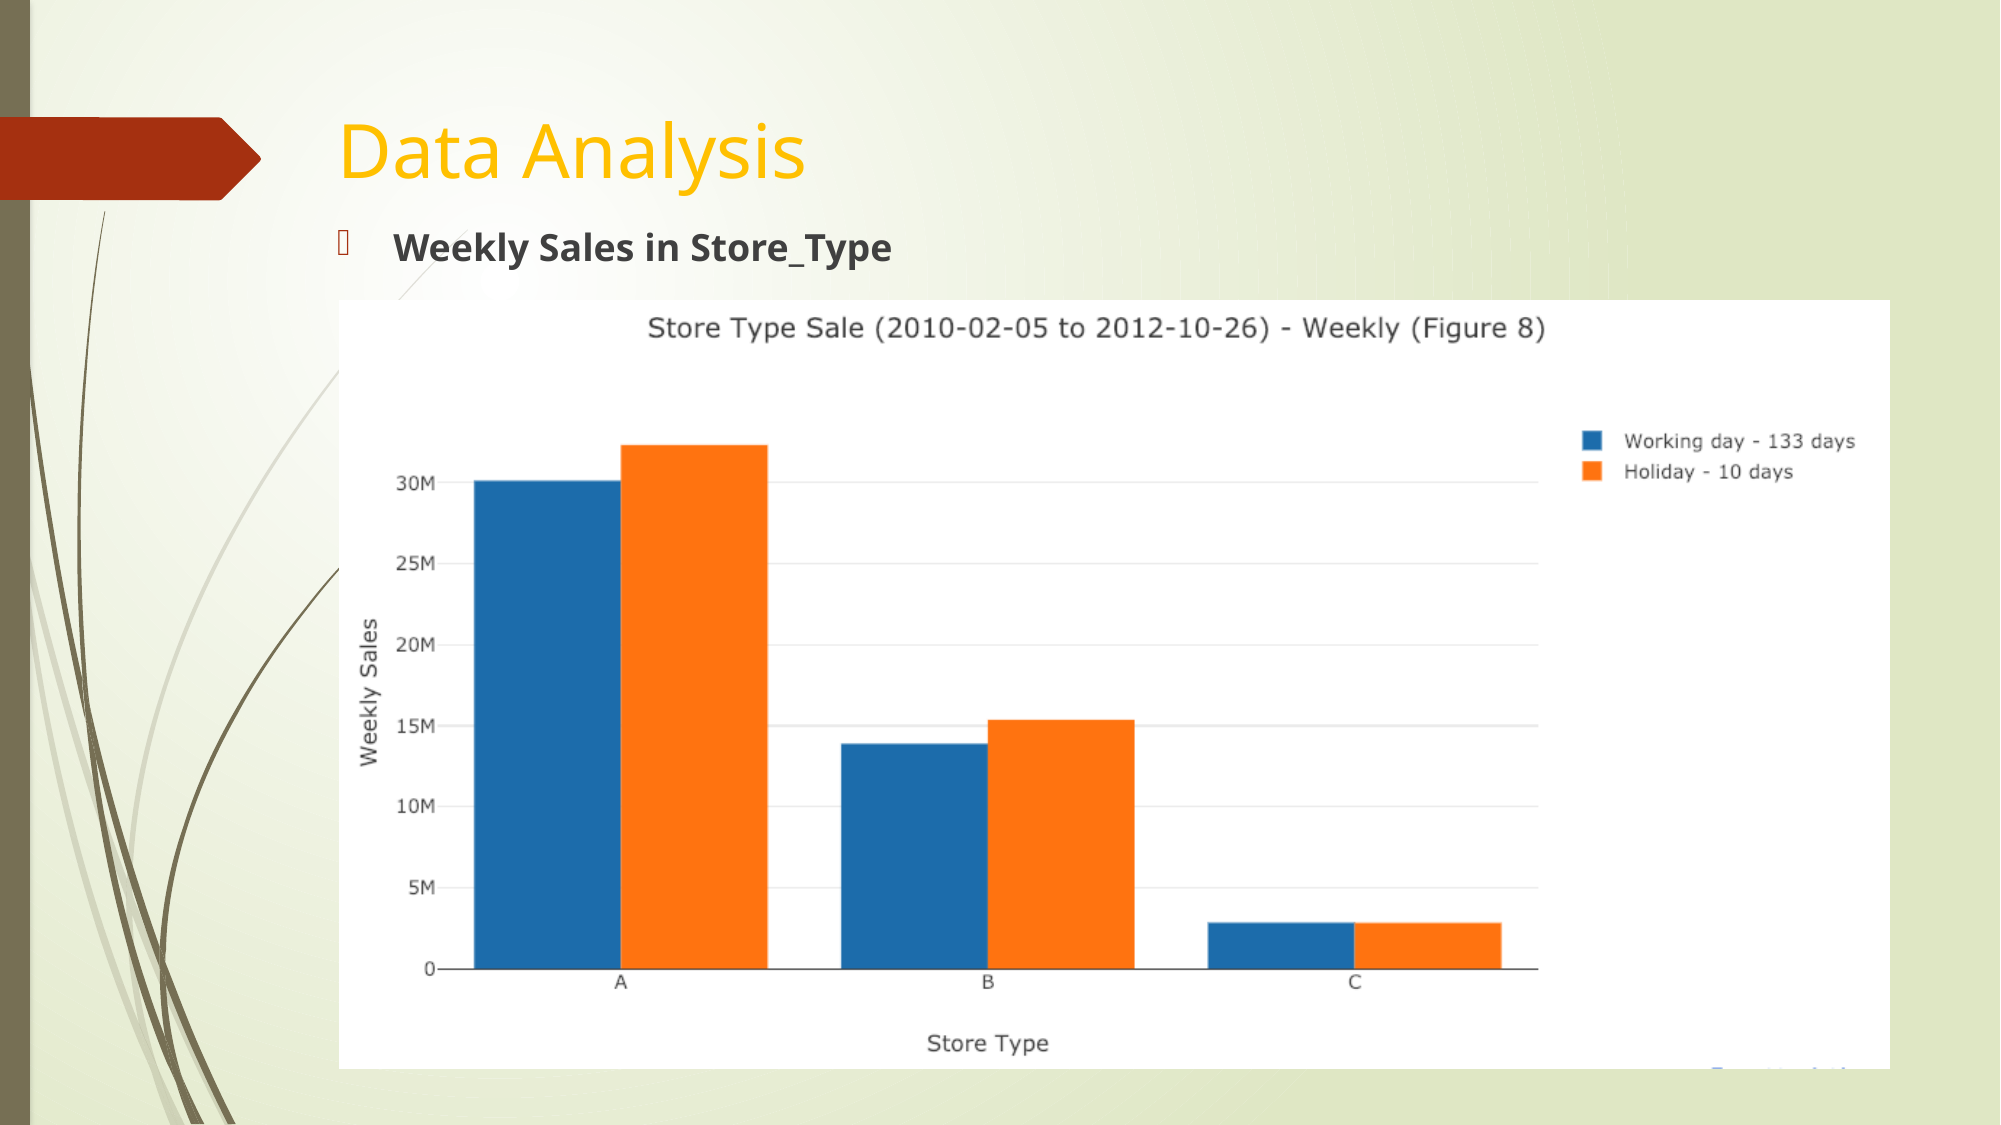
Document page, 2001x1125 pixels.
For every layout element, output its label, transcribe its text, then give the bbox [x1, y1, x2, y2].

picture [339, 300, 1890, 1069]
title Data Analysis [322, 96, 1785, 216]
list Weekly Sales in Store_Type [322, 216, 1785, 837]
